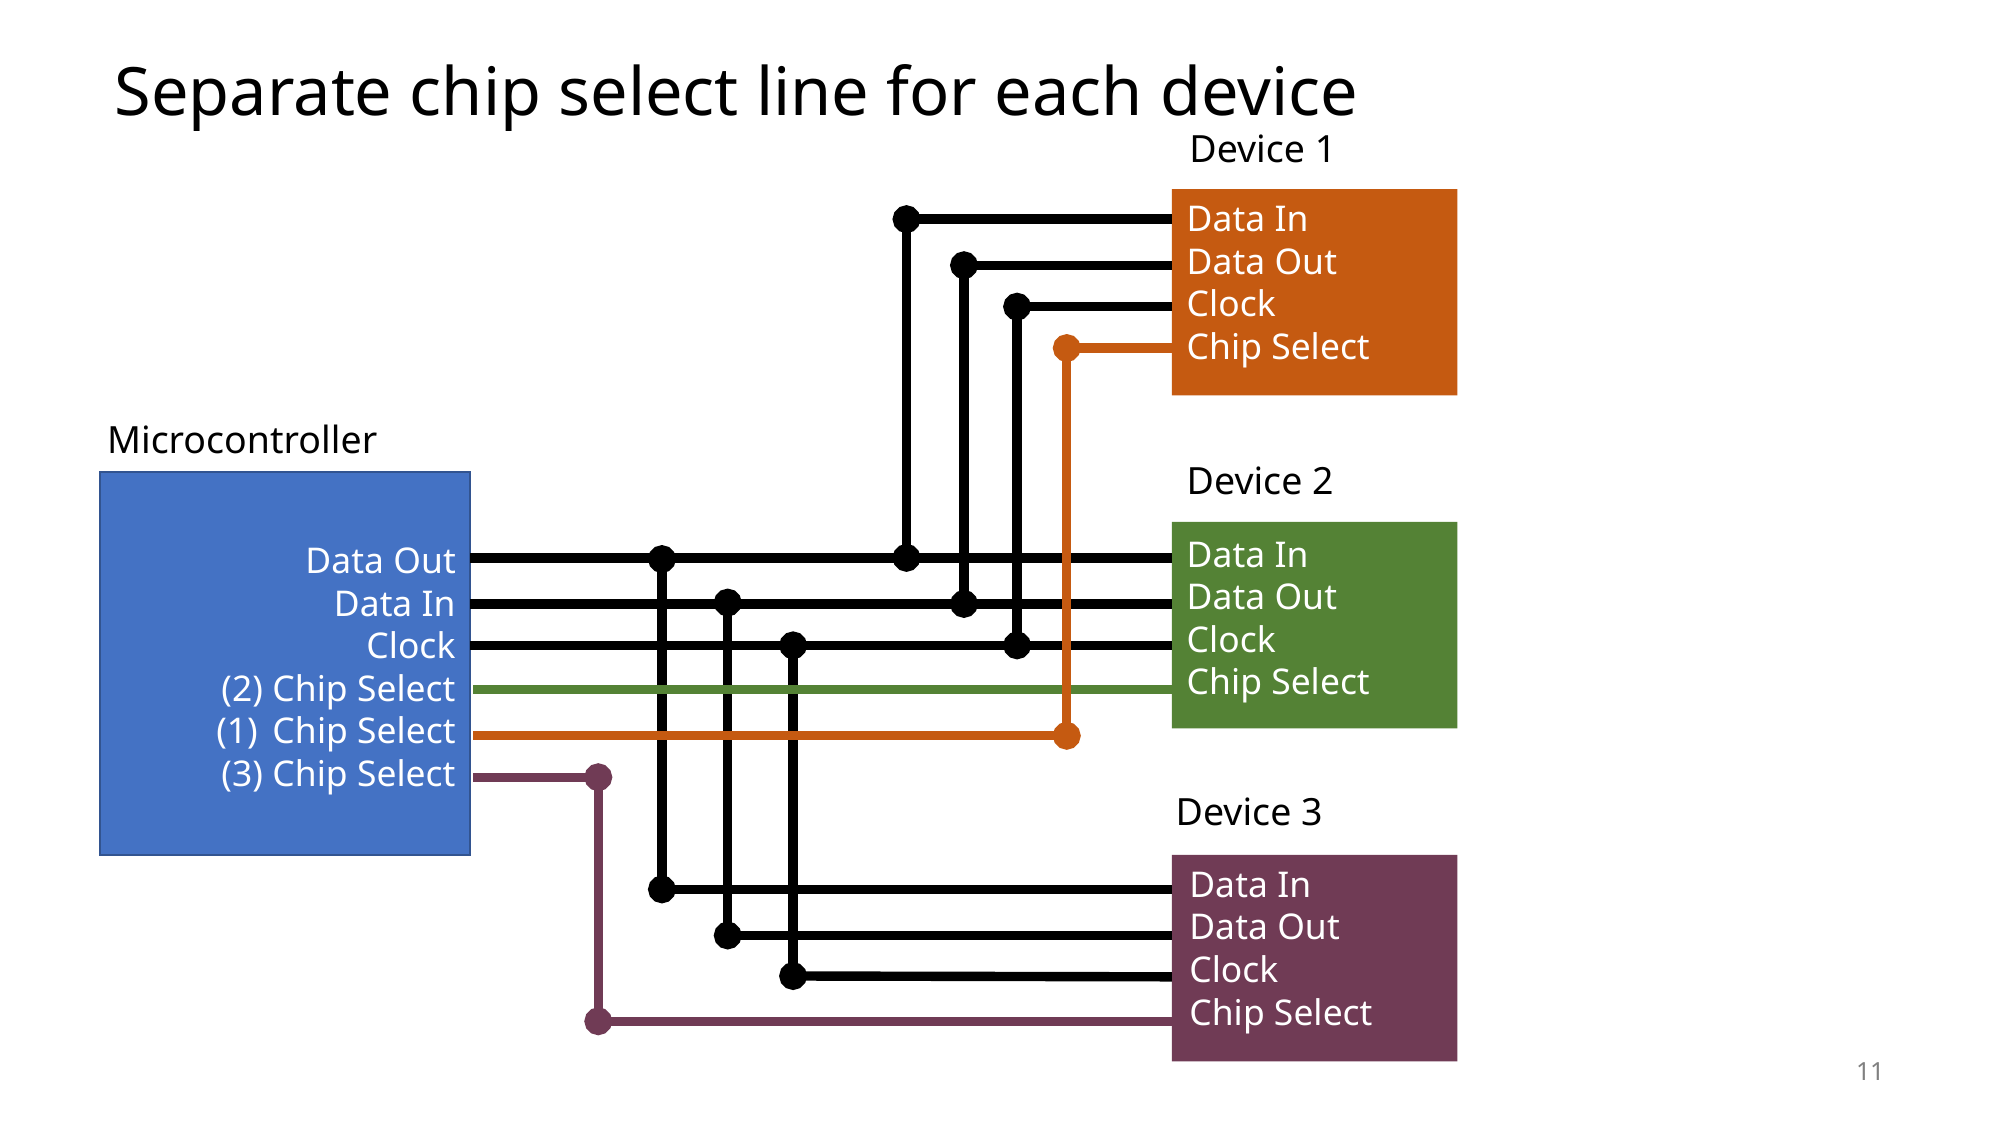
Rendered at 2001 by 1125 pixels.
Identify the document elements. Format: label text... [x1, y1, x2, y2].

slide_number 11 [1749, 1042, 1900, 1103]
title Separate chip select line for each device [99, 37, 1900, 150]
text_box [92, 117, 1461, 1062]
